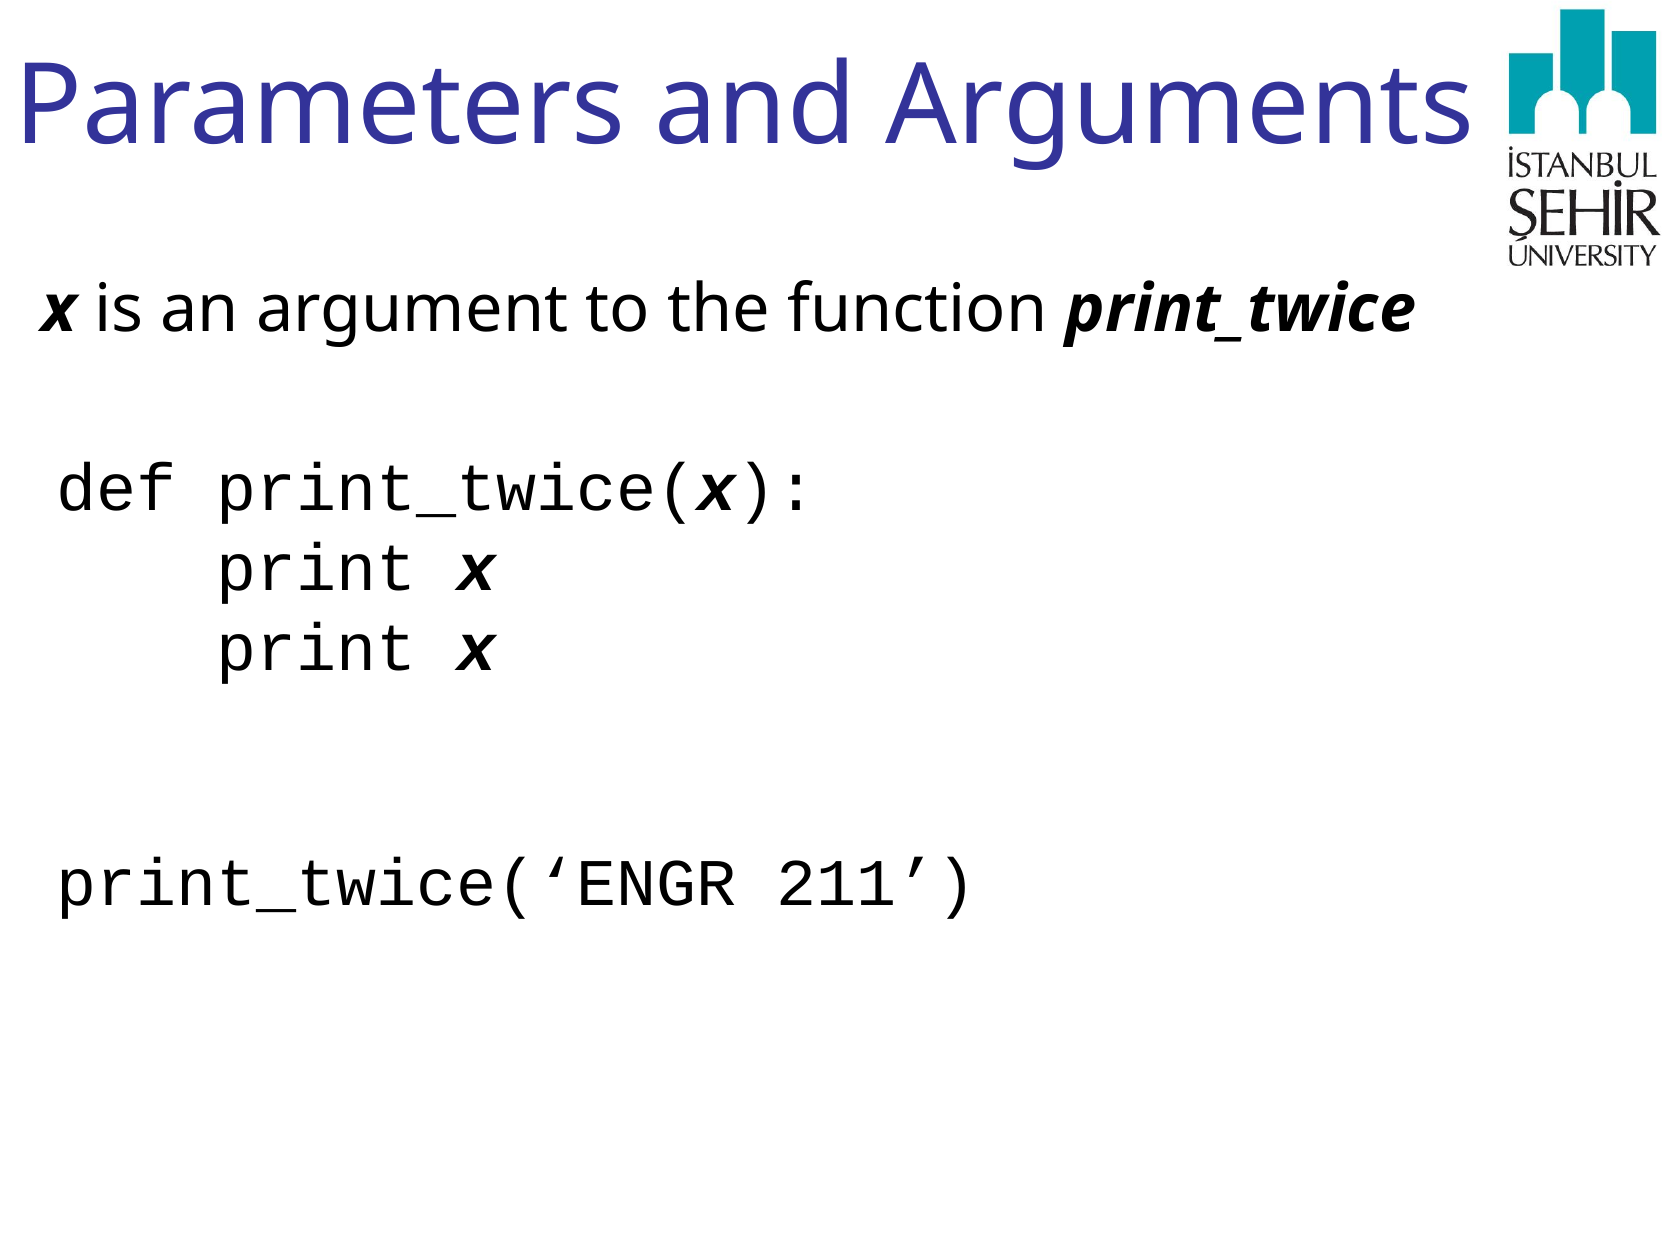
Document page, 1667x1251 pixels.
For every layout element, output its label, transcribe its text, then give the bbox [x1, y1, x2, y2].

picture [1491, 0, 1667, 285]
list def print_twice(x): print x print x print_twice(‘ENGR 211’) [8, 235, 1663, 1127]
text_box x is an argument to the function print_twice [0, 257, 1436, 353]
title Parameters and Arguments [8, 8, 1663, 188]
